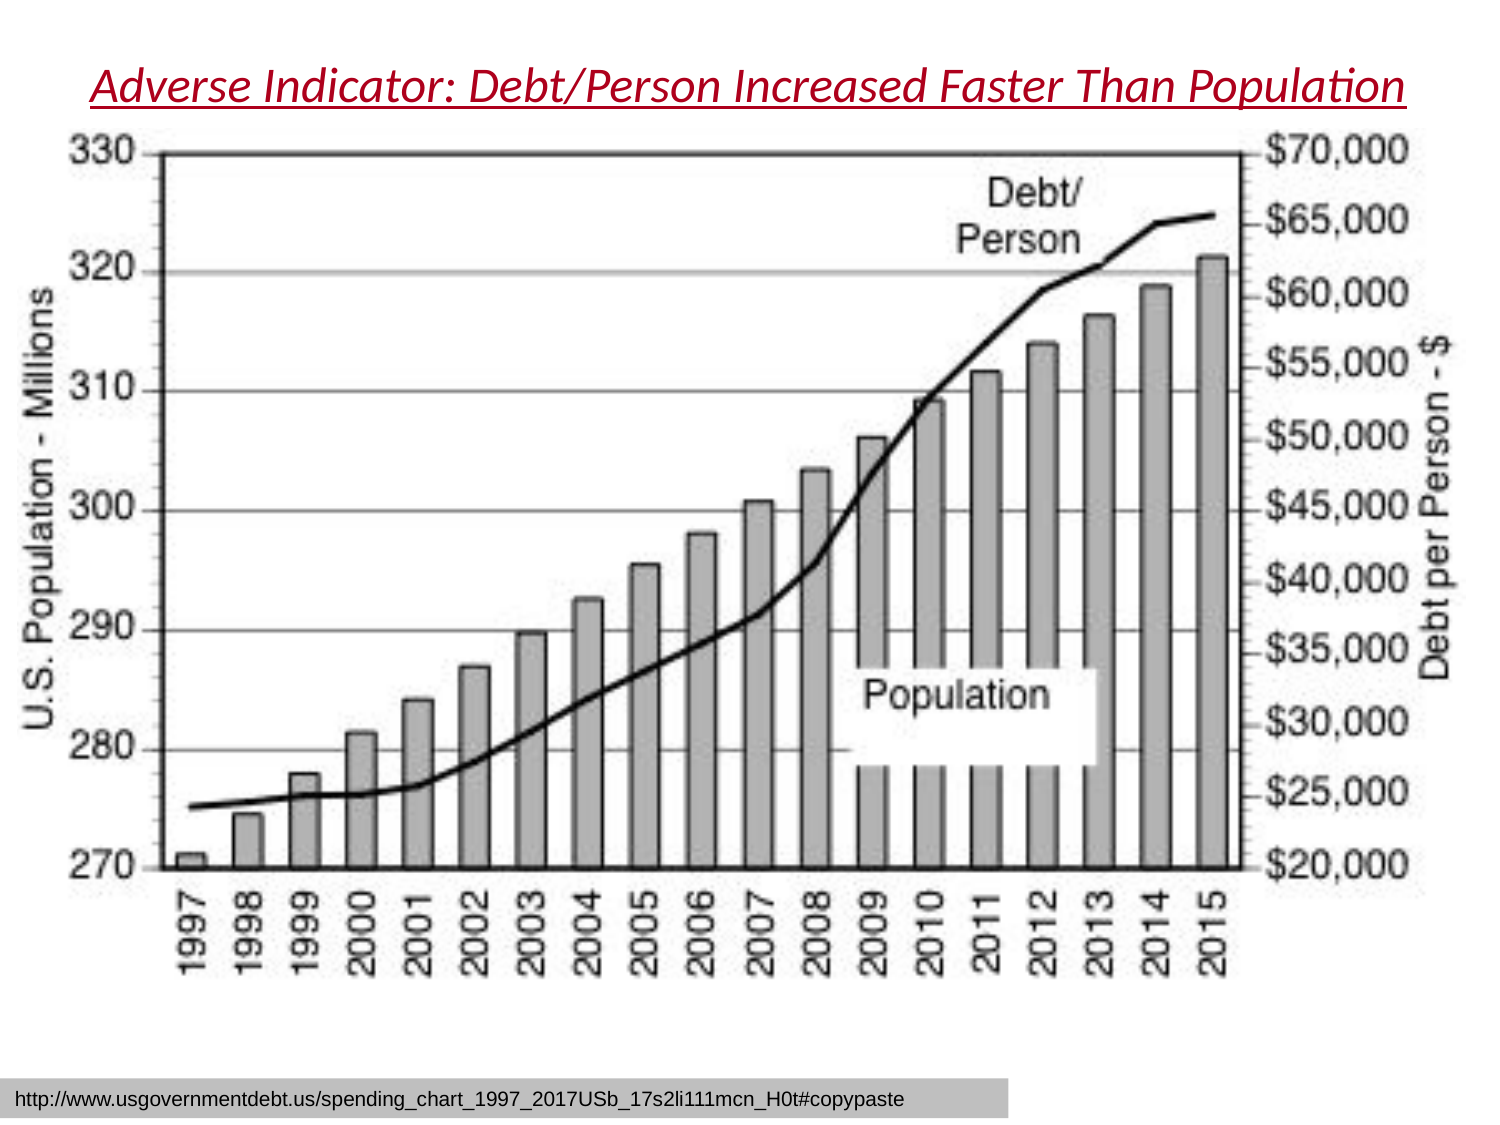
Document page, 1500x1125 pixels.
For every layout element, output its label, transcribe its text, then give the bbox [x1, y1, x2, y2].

picture [16, 128, 1466, 987]
title Adverse Indicator: Debt/Person Increased Faster Than Population [75, 45, 1425, 120]
text_box http://www.usgovernmentdebt.us/spending_chart_1997_2017USb_17s2li111mcn_H0t#copypaste [0, 1078, 1009, 1119]
